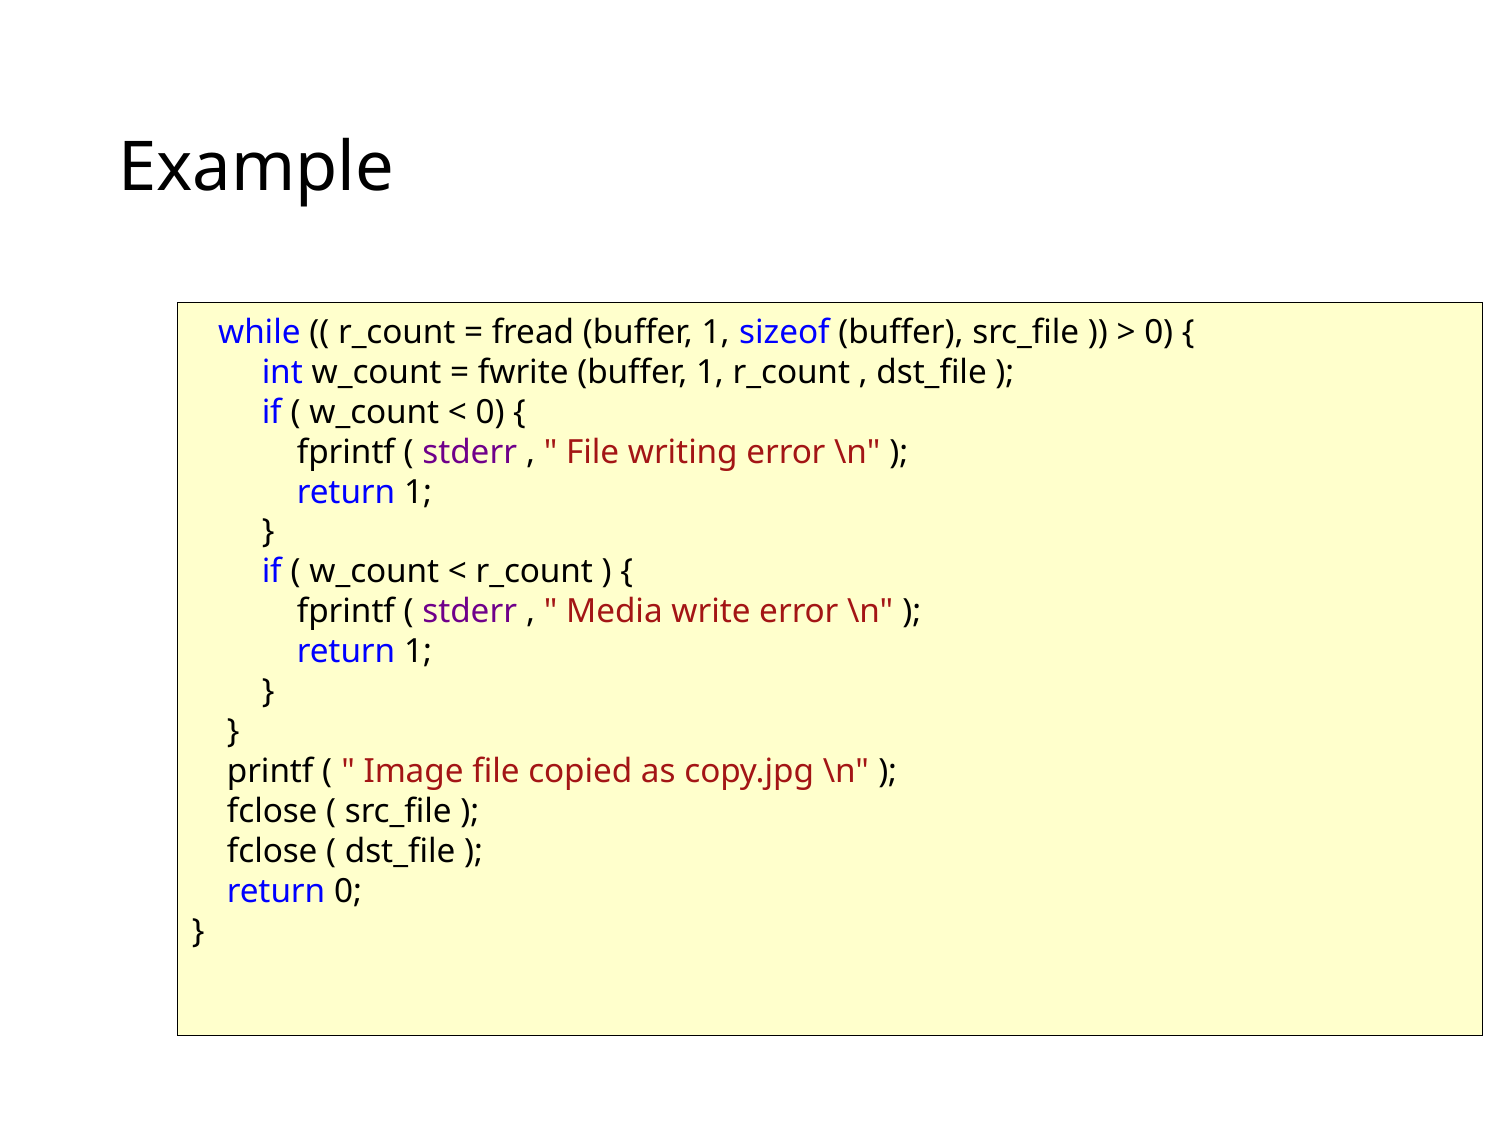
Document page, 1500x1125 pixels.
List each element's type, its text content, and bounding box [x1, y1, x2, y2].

title Example [103, 59, 1397, 278]
text_box while (( r_count = fread (buffer, 1, sizeof (buffer), src_file )) > 0) { int w_count = fwrite (buffer, 1, r_count , dst_file ); if ( w_count < 0) { fprintf ( stderr , " File writing error \n" ); return 1; } if ( w_count < r_count ) { fprintf ( stderr , " Media write error \n" ); return 1; } } printf ( " Image file copied as copy.jpg \n" ); fclose ( src_file ); fclose ( dst_file ); return 0; } [177, 302, 1483, 1035]
